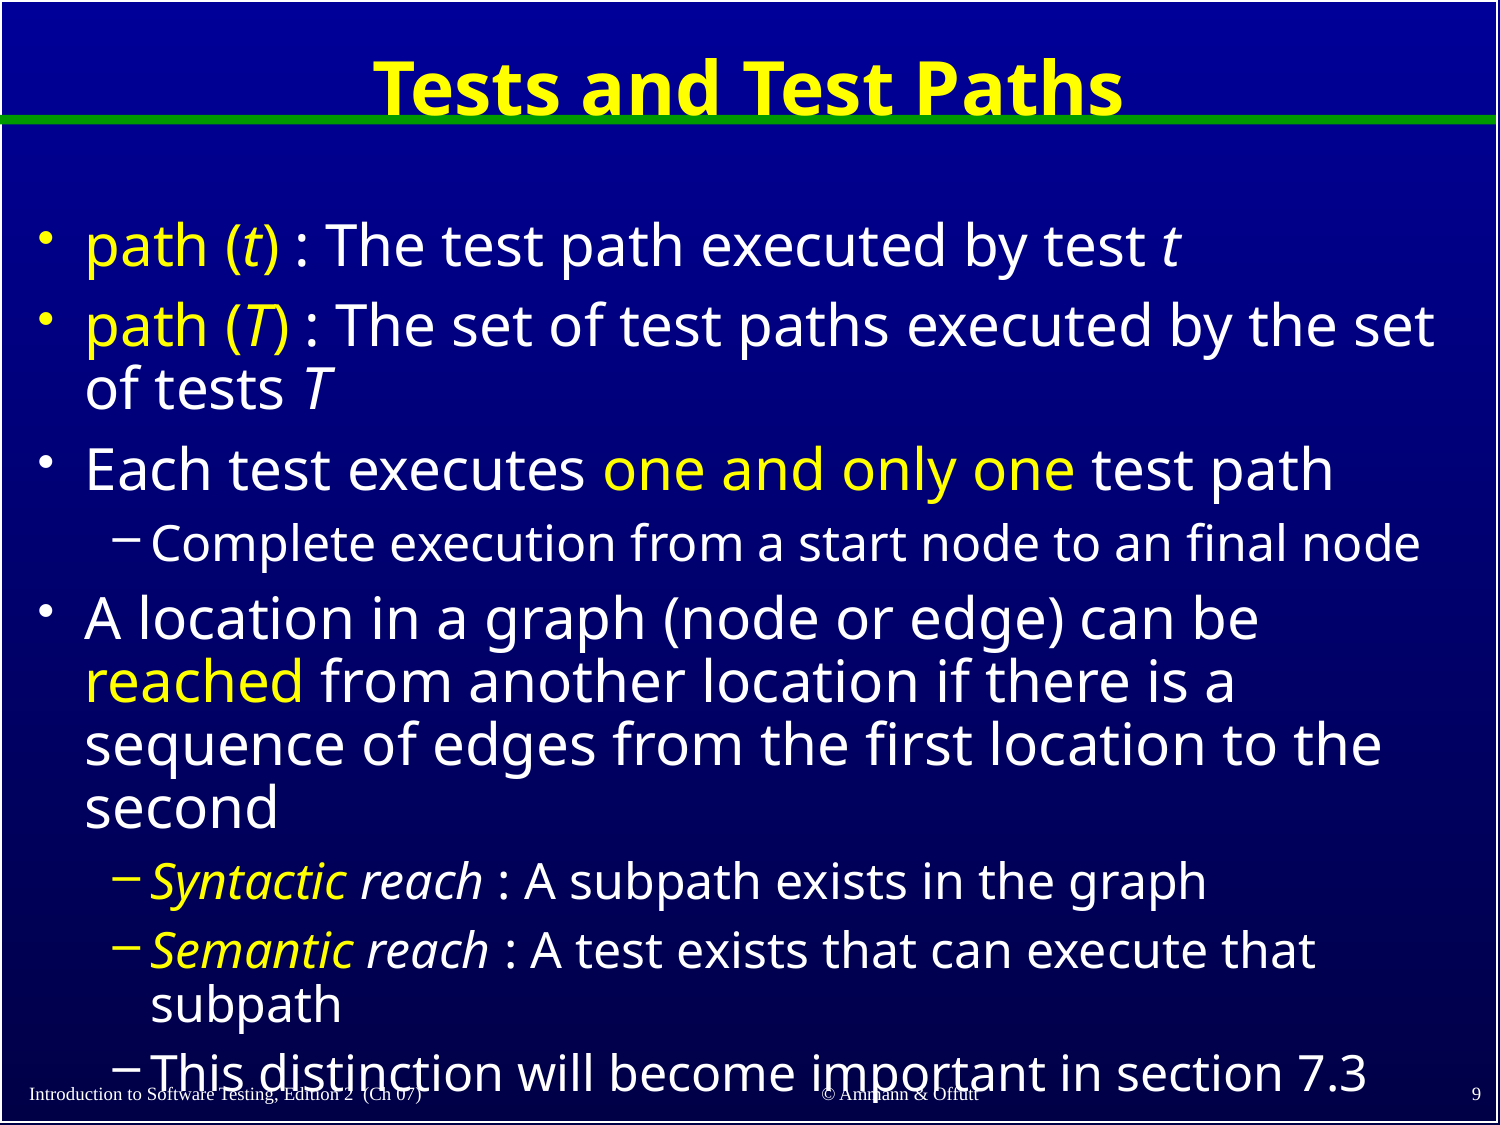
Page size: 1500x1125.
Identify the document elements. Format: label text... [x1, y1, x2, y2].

list path (t) : The test path executed by test t path (T) : The set of test paths executed by the set of tests T Each test executes one and only one test path Complete execution from a start node to an final node A location in a graph (node or edge) can be reached from another location if there is a sequence of edges from the first location to the second Syntactic reach : A subpath exists in the graph Semantic reach : A test exists that can execute that subpath This distinction will become important in section 7.3 [22, 208, 1478, 1041]
slide_number Introduction to Software Testing, Edition 2 (Ch 07) [13, 1067, 633, 1113]
slide_number 9 [1183, 1064, 1497, 1113]
footer © Ammann & Offutt [662, 1065, 1138, 1113]
title Tests and Test Paths [13, 15, 1485, 167]
